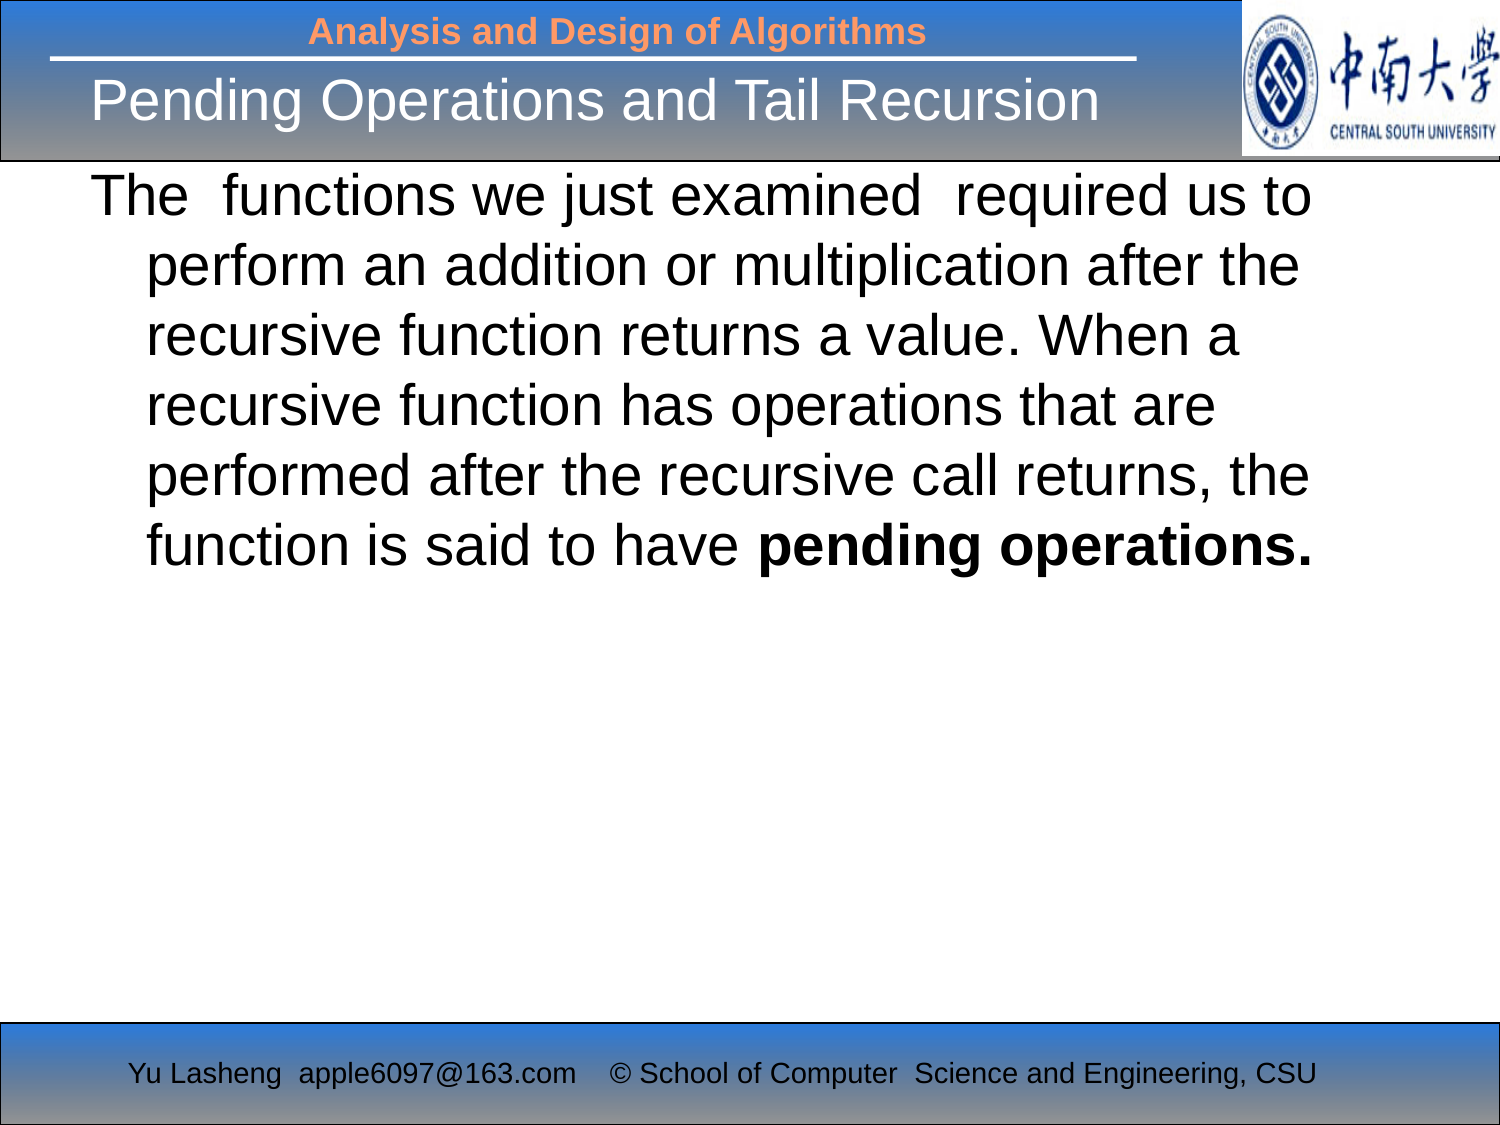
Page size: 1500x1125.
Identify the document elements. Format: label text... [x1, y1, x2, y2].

picture [1242, 0, 1500, 156]
title Pending Operations and Tail Recursion [74, 44, 1426, 149]
list The functions we just examined required us to perform an addition or multiplication after the recursive function returns a value. When a recursive function has operations that are performed after the recursive call returns, the function is said to have pending operations. [74, 149, 1426, 1006]
